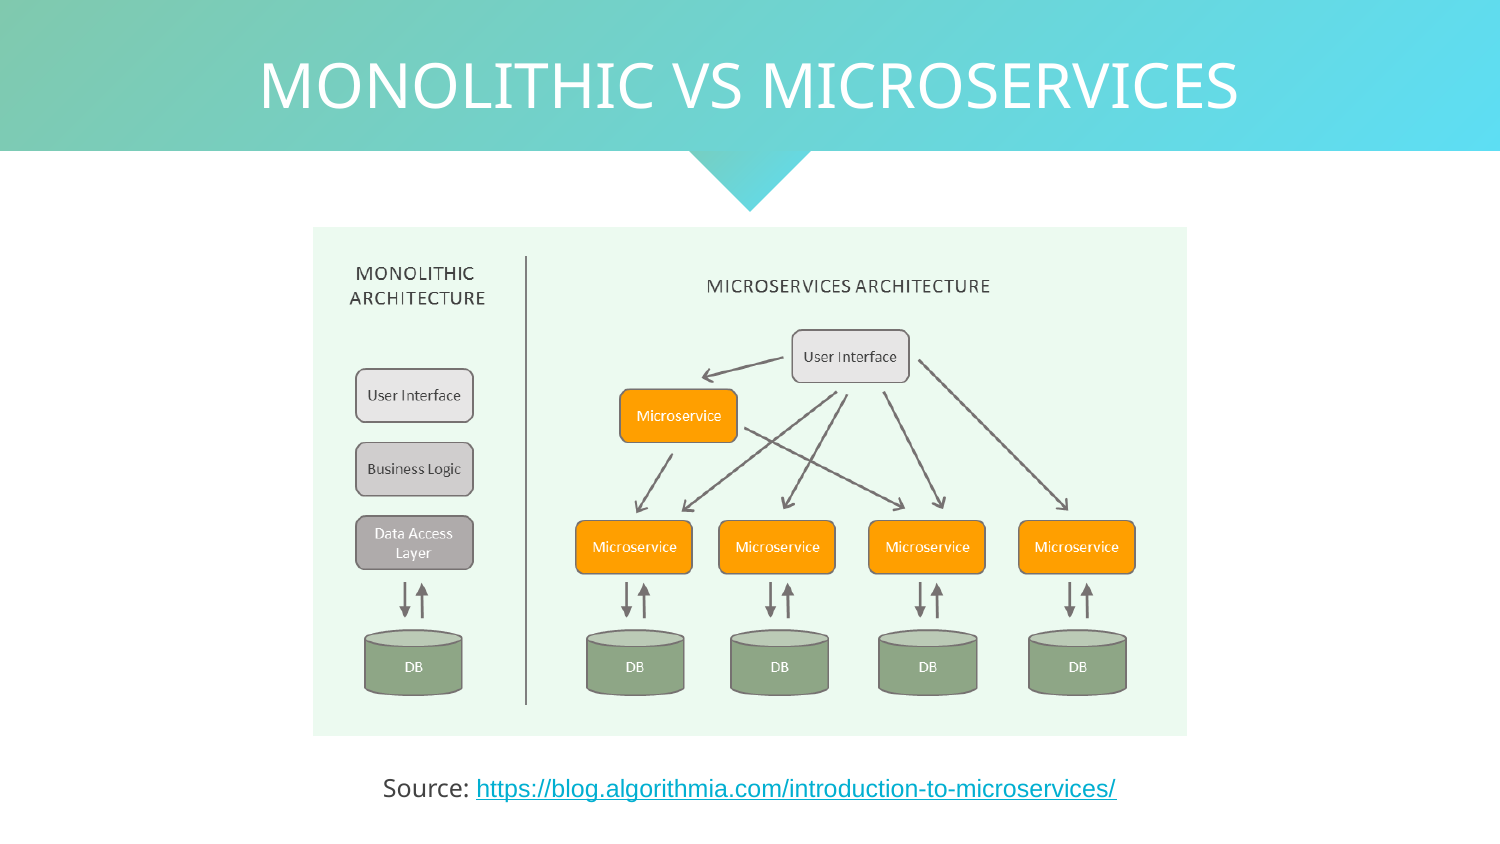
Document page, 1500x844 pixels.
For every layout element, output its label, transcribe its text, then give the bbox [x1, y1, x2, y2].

list Source: https://blog.algorithmia.com/introduction-to-microservices/ [0, 753, 1500, 814]
picture [313, 226, 1187, 736]
title MONOLITHIC VS MICROSERVICES [51, 15, 1449, 136]
